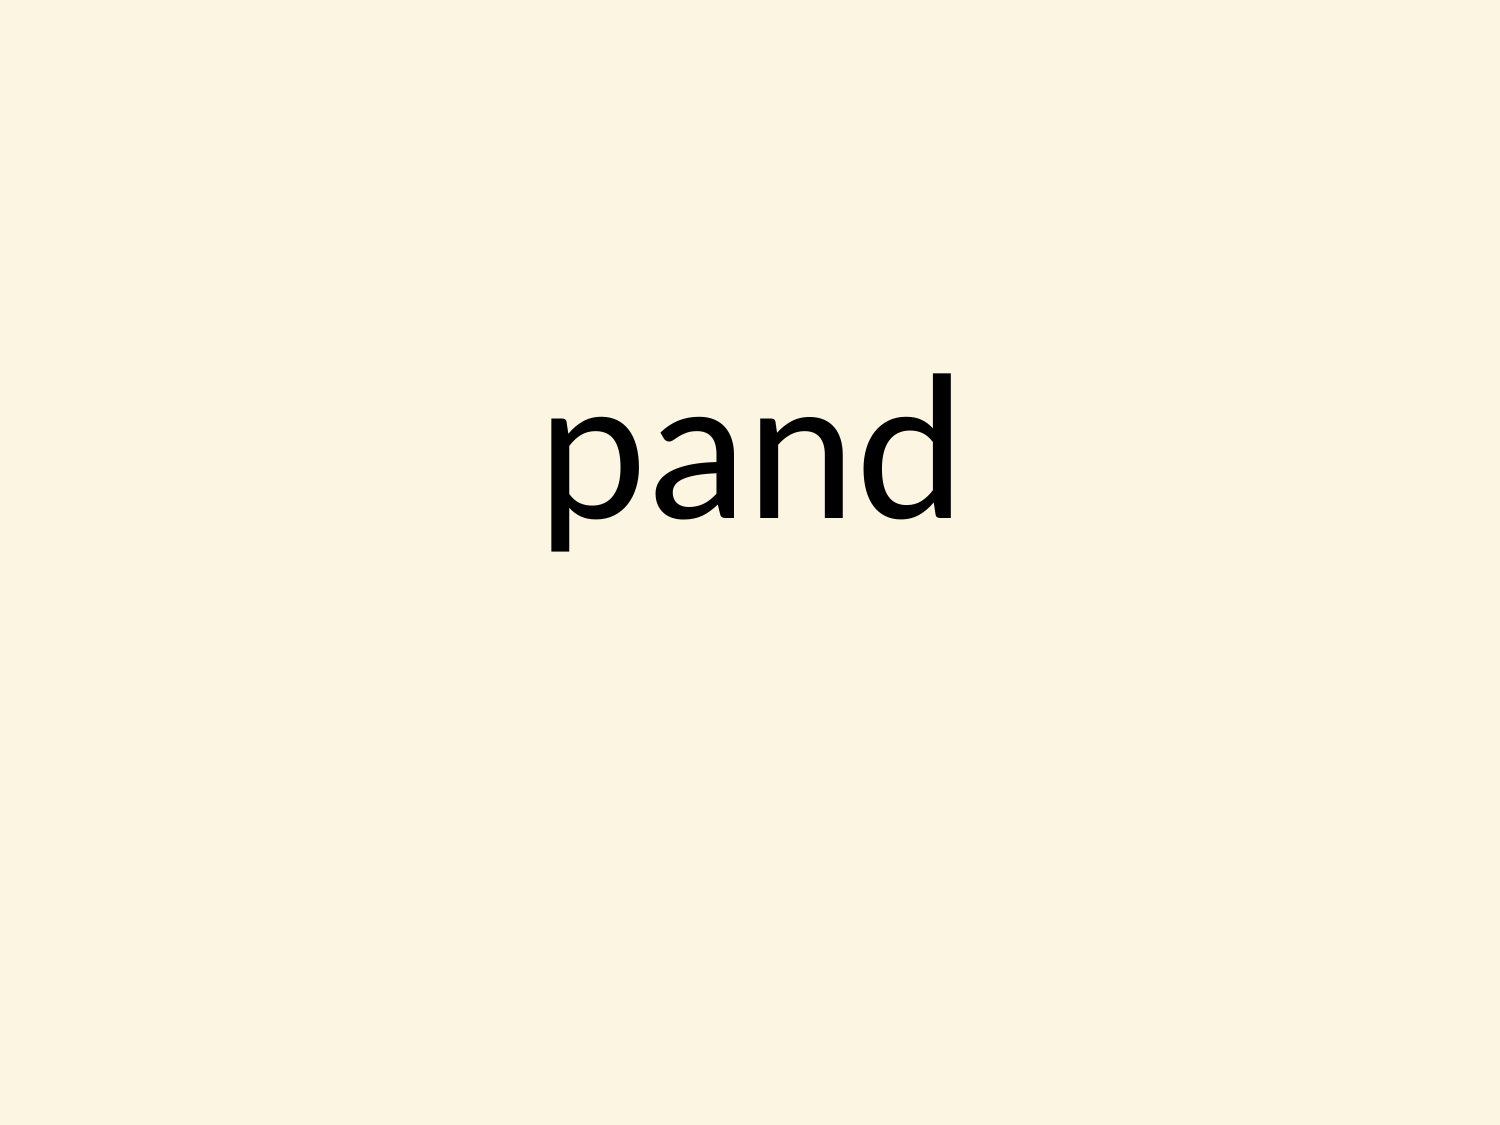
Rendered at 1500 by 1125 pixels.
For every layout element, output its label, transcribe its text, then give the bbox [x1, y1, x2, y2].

list pand [76, 302, 1428, 669]
